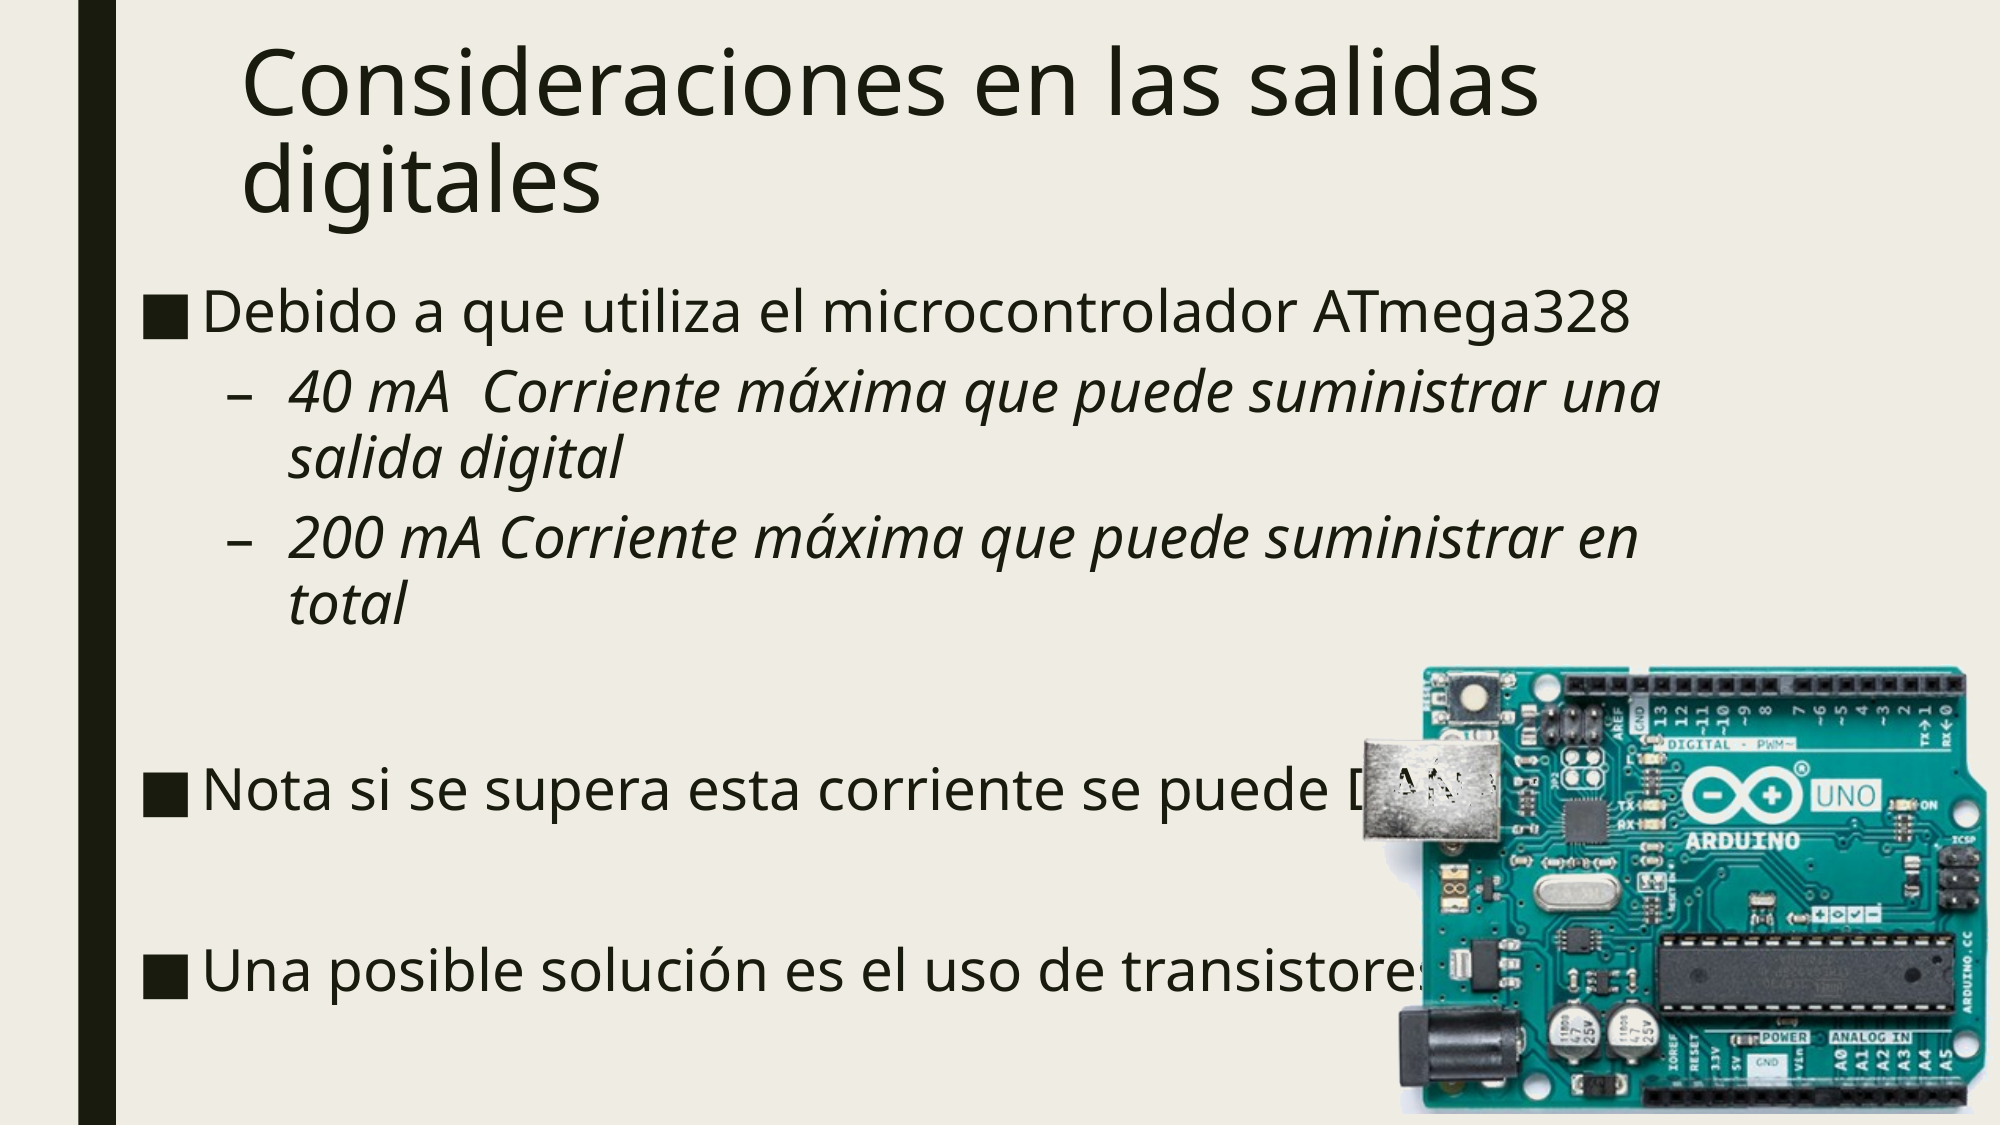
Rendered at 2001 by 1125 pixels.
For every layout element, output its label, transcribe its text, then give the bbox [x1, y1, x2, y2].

list Debido a que utiliza el microcontrolador ATmega328 40 mA Corriente máxima que puede suministrar una salida digital 200 mA Corriente máxima que puede suministrar en total Nota si se supera esta corriente se puede DAÑAR Una posible solución es el uso de transistores [123, 272, 1724, 1037]
title Consideraciones en las salidas digitales [225, 29, 1800, 274]
picture [1354, 663, 1993, 1114]
